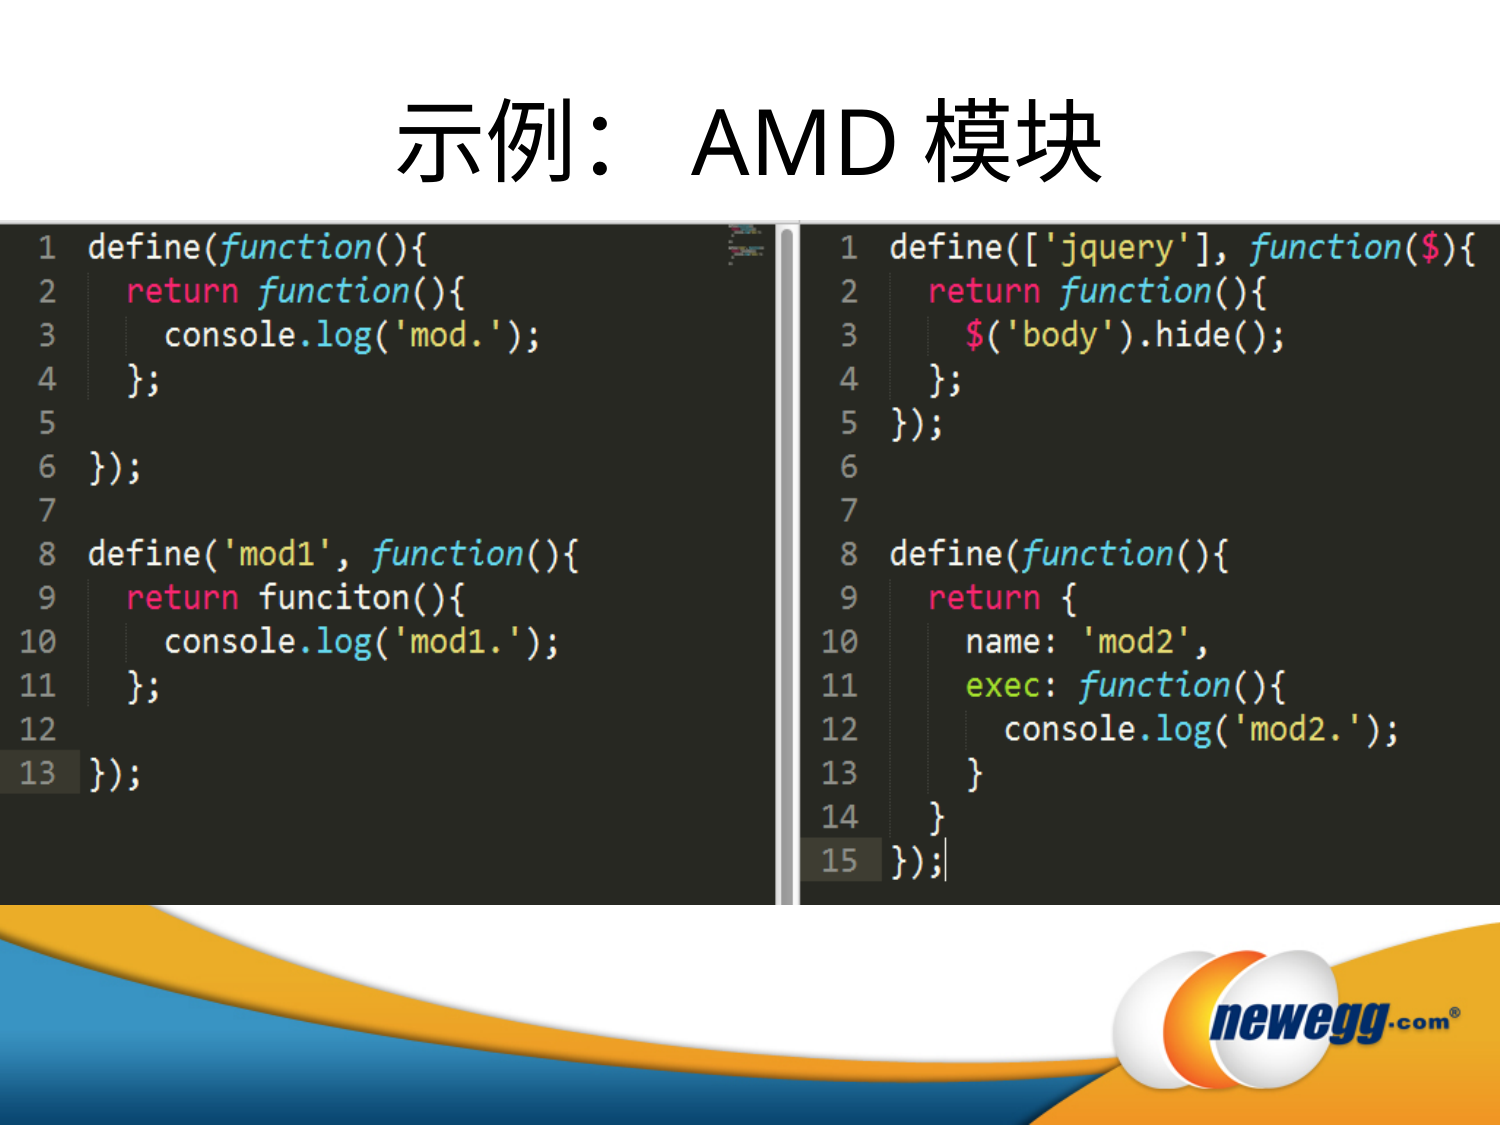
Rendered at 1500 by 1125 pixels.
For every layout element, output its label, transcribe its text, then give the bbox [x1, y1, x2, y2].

title 示例：AMD模块 [75, 45, 1425, 218]
picture [0, 0, 1500, 1125]
